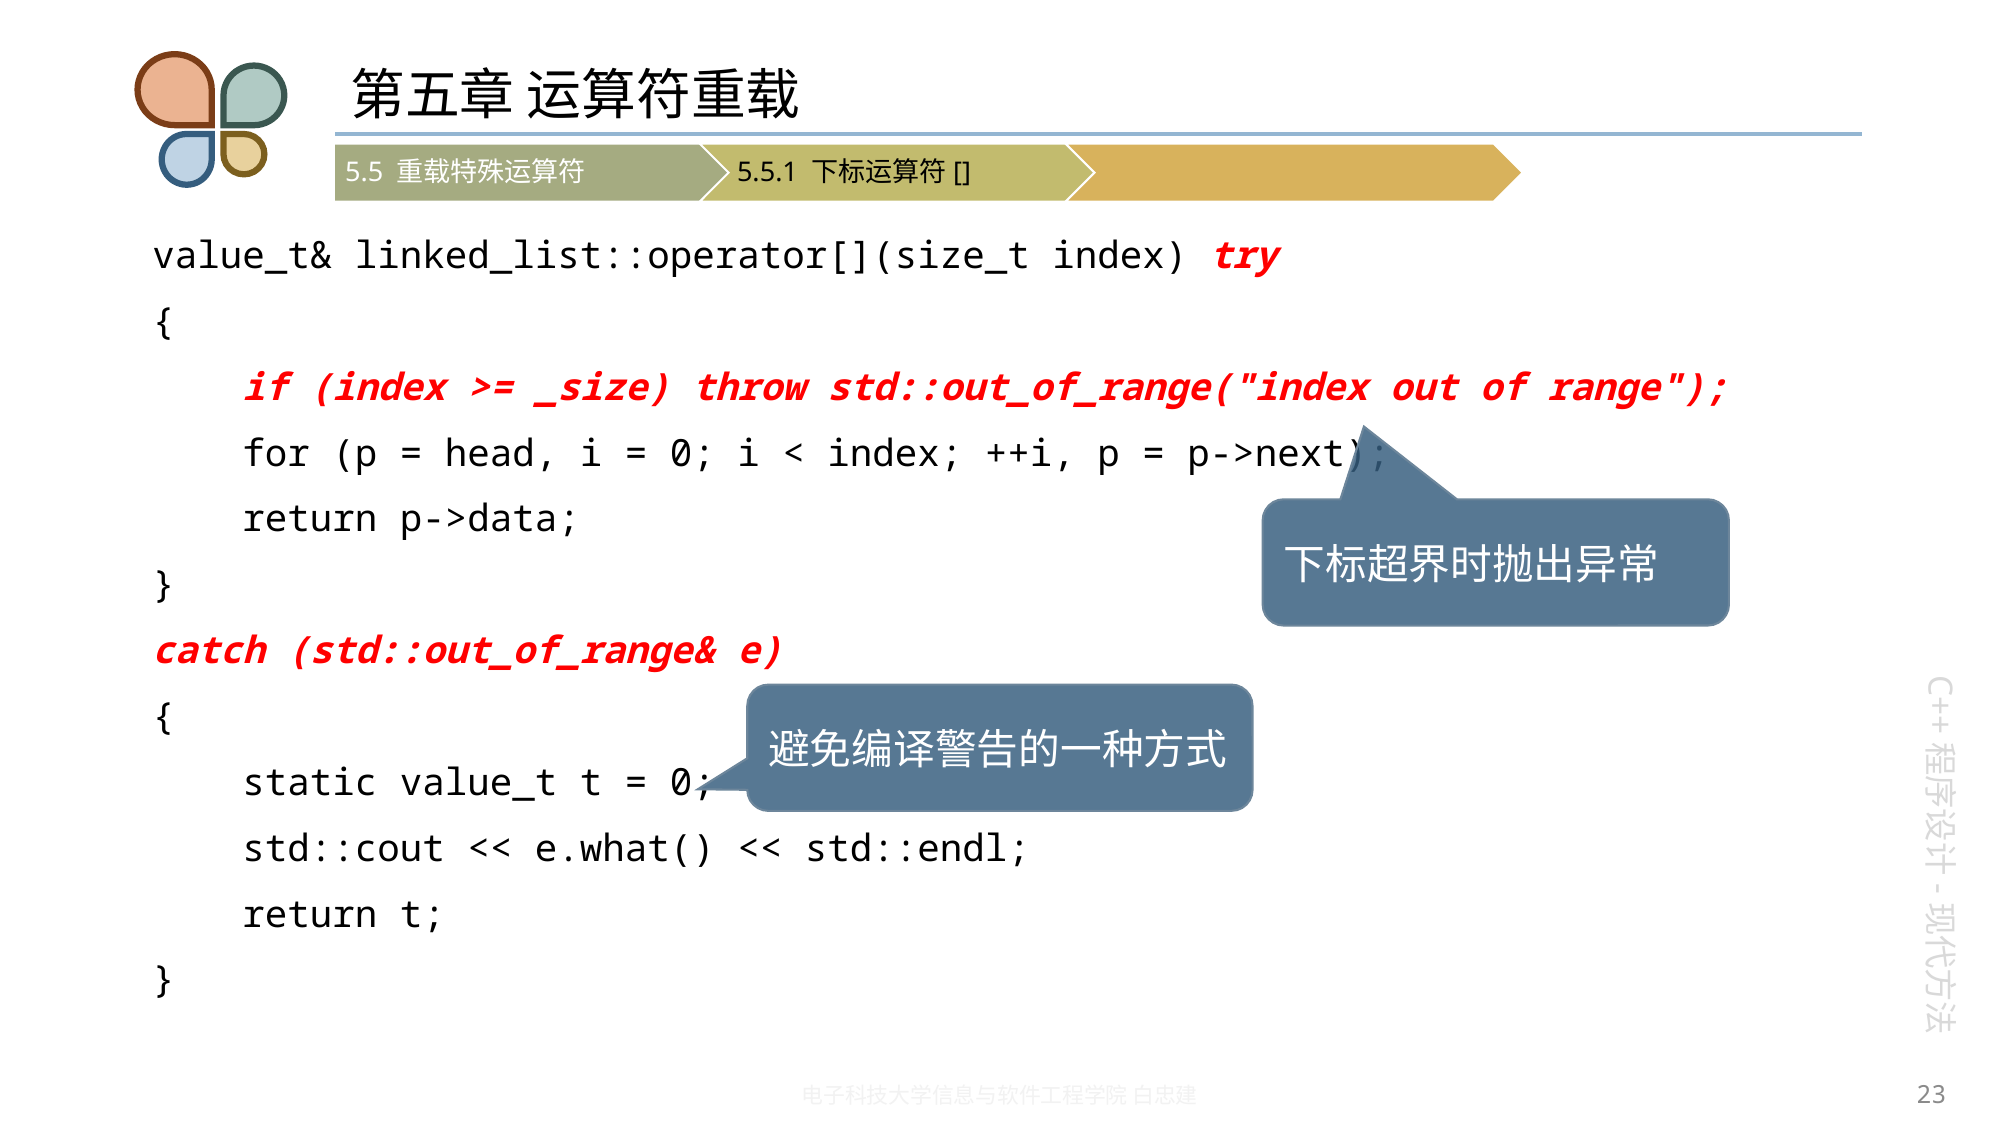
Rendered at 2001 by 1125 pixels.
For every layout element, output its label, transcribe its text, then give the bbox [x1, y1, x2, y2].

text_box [333, 143, 1524, 202]
list value_t& linked_list::operator[](size_t index) try { if (index >= _size) throw std::out_of_range("index out of range"); for (p = head, i = 0; i < index; ++i, p = p->next); return p->data; } catch (std::out_of_range& e) { static value_t t = 0; std::cout << e.what() << std::endl; return t; } [137, 223, 1863, 1066]
text_box 下标超界时抛出异常 [1261, 424, 1730, 627]
slide_number 23 [1862, 1065, 2000, 1125]
title 第五章 运算符重载 [335, 59, 1863, 134]
text_box 避免编译警告的一种方式 [694, 683, 1254, 812]
